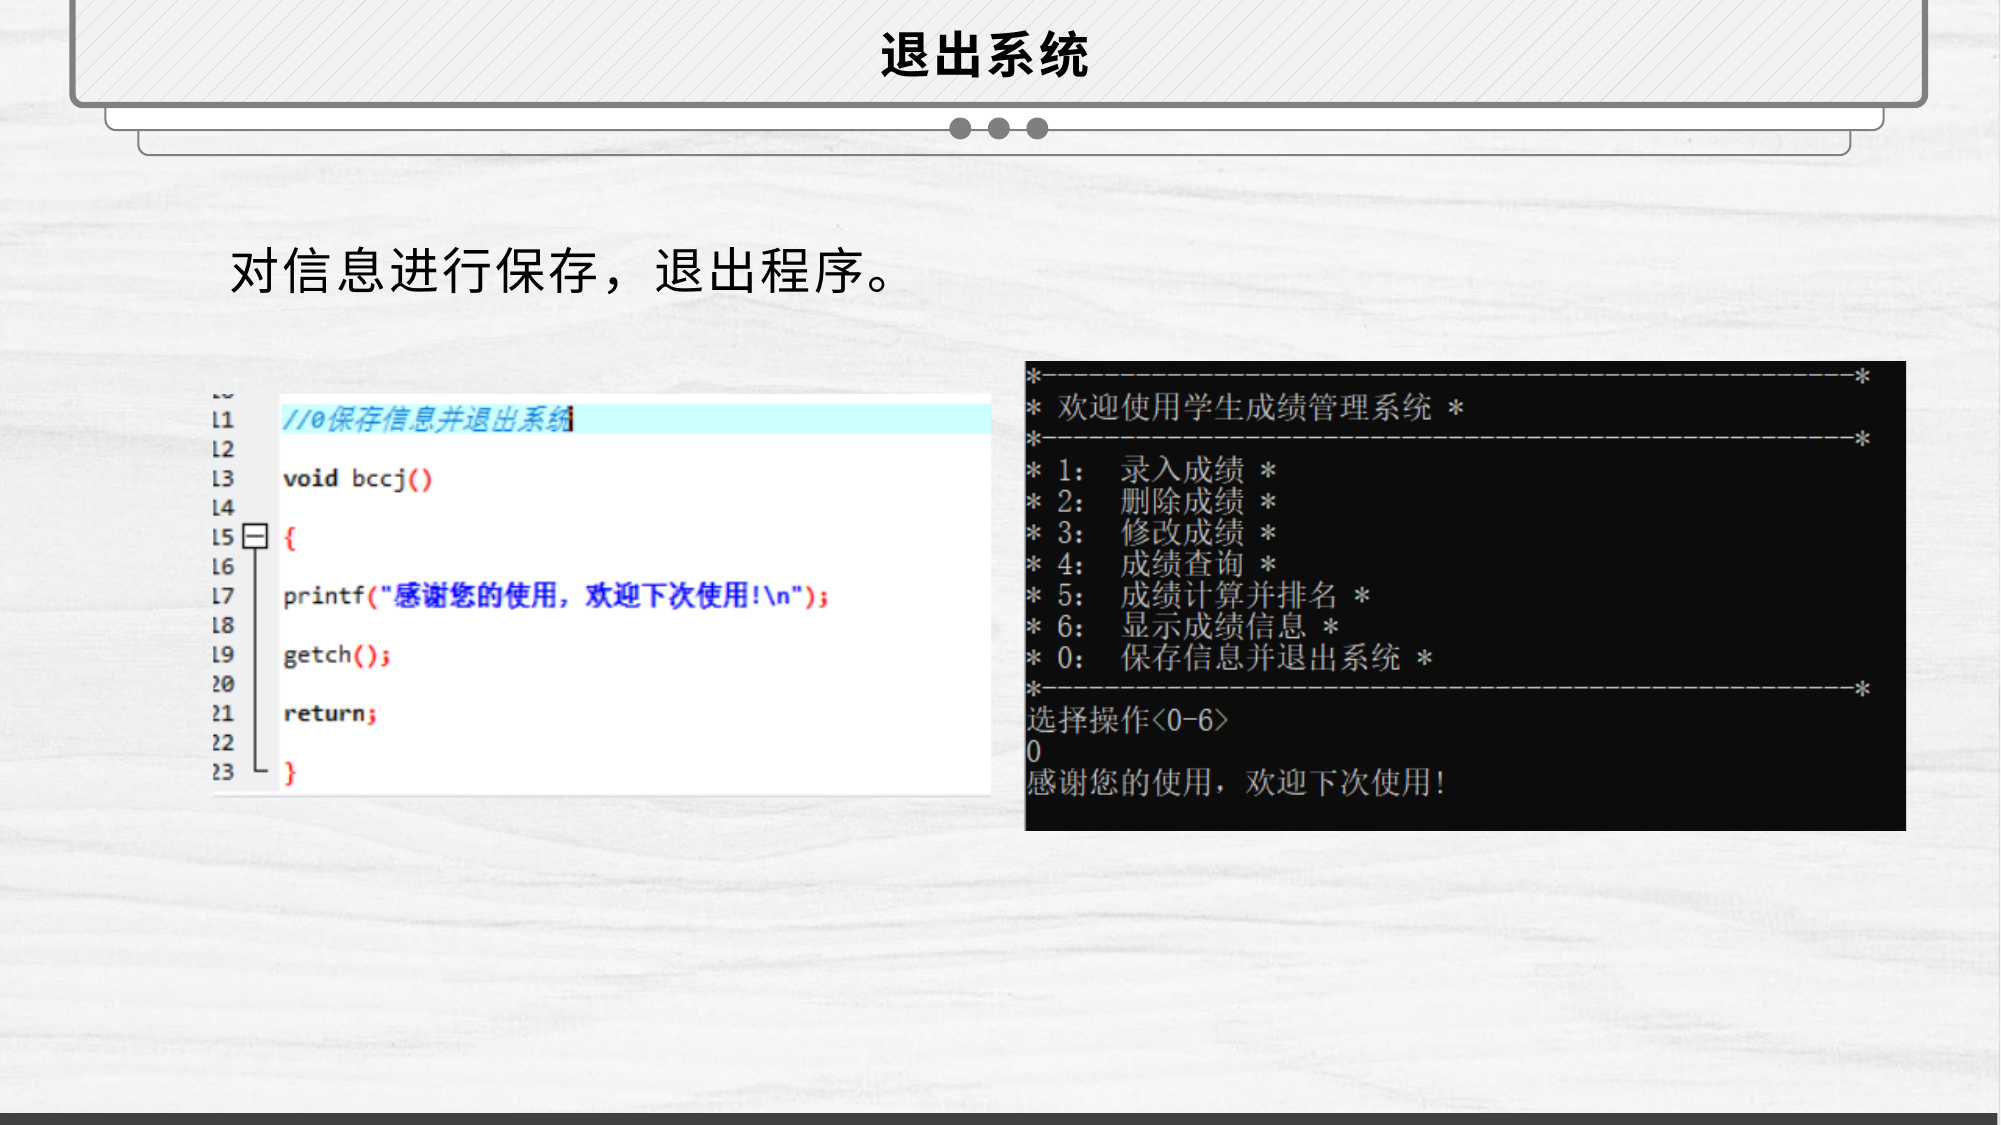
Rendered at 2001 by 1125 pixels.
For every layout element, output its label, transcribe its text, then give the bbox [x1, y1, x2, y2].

text_box 退出系统 [628, 16, 1343, 92]
text_box 对信息进行保存，退出程序。 [214, 232, 933, 307]
picture [140, 132, 1849, 154]
picture [0, 0, 2001, 1125]
